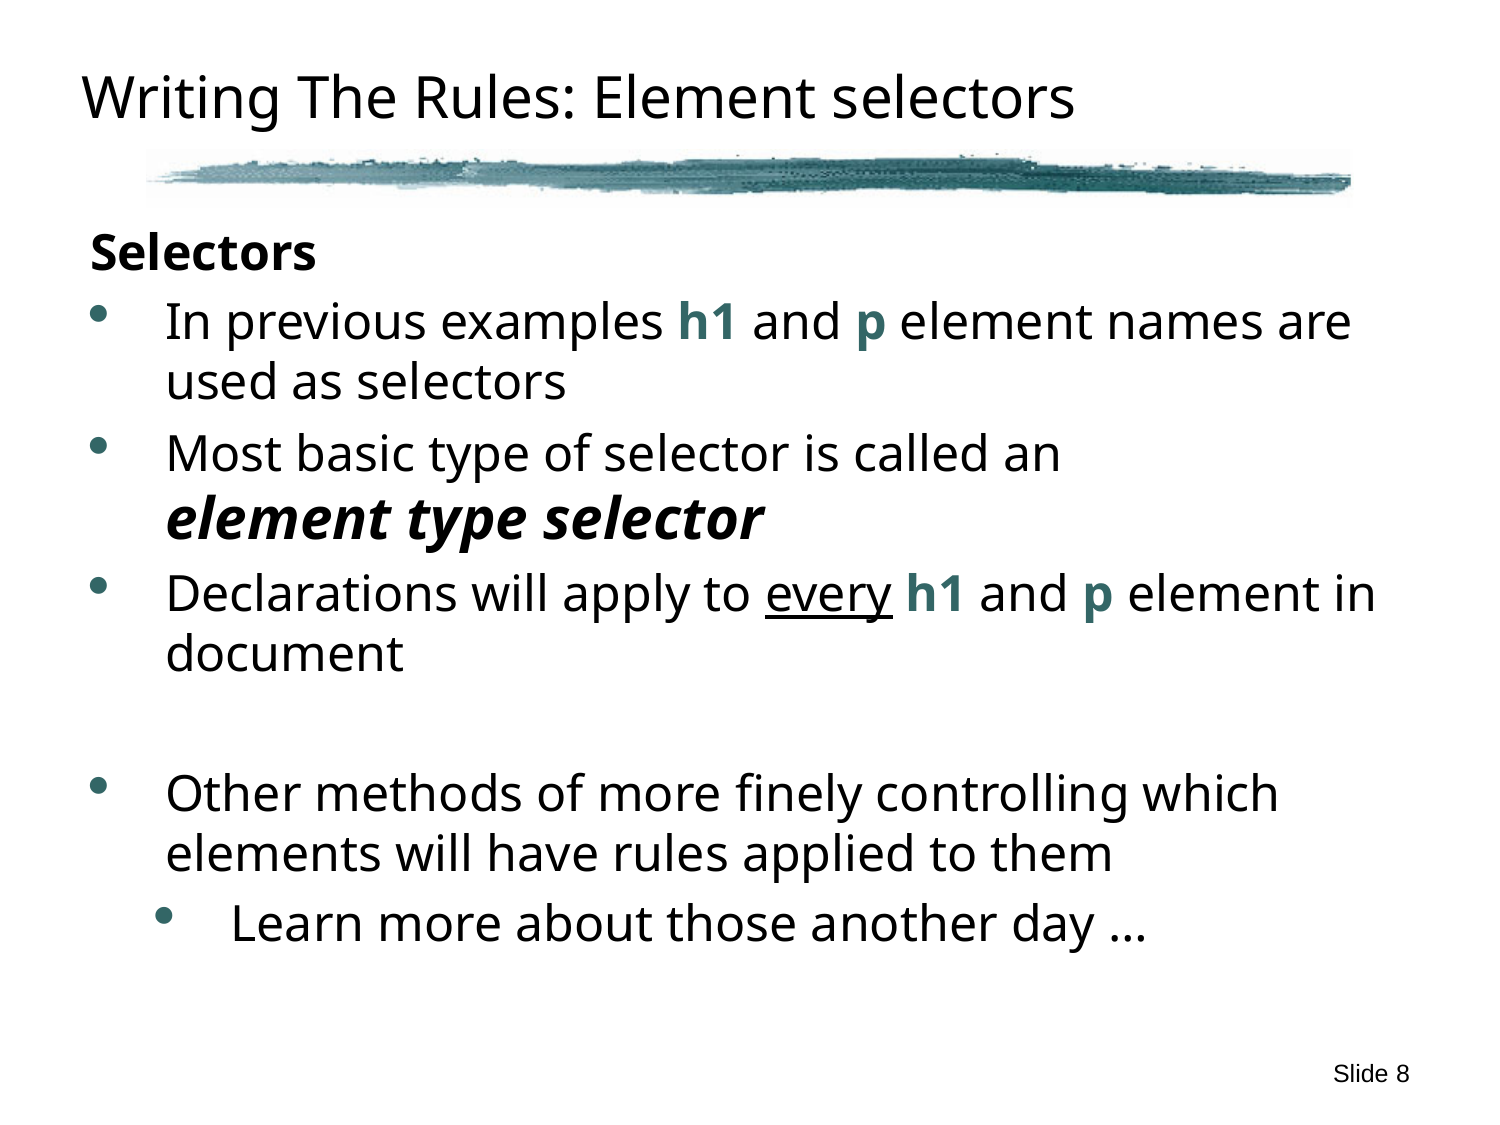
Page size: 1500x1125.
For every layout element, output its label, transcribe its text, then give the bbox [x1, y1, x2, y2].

title Writing The Rules: Element selectors [66, 37, 1342, 138]
slide_number Slide 8 [1074, 1042, 1425, 1103]
list Selectors In previous examples h1 and p element names are used as selectors Most basic type of selector is called an element type selector Declarations will apply to every h1 and p element in document Other methods of more finely controlling which elements will have rules applied to them Learn more about those another day … [75, 212, 1417, 1024]
picture [146, 149, 1354, 208]
